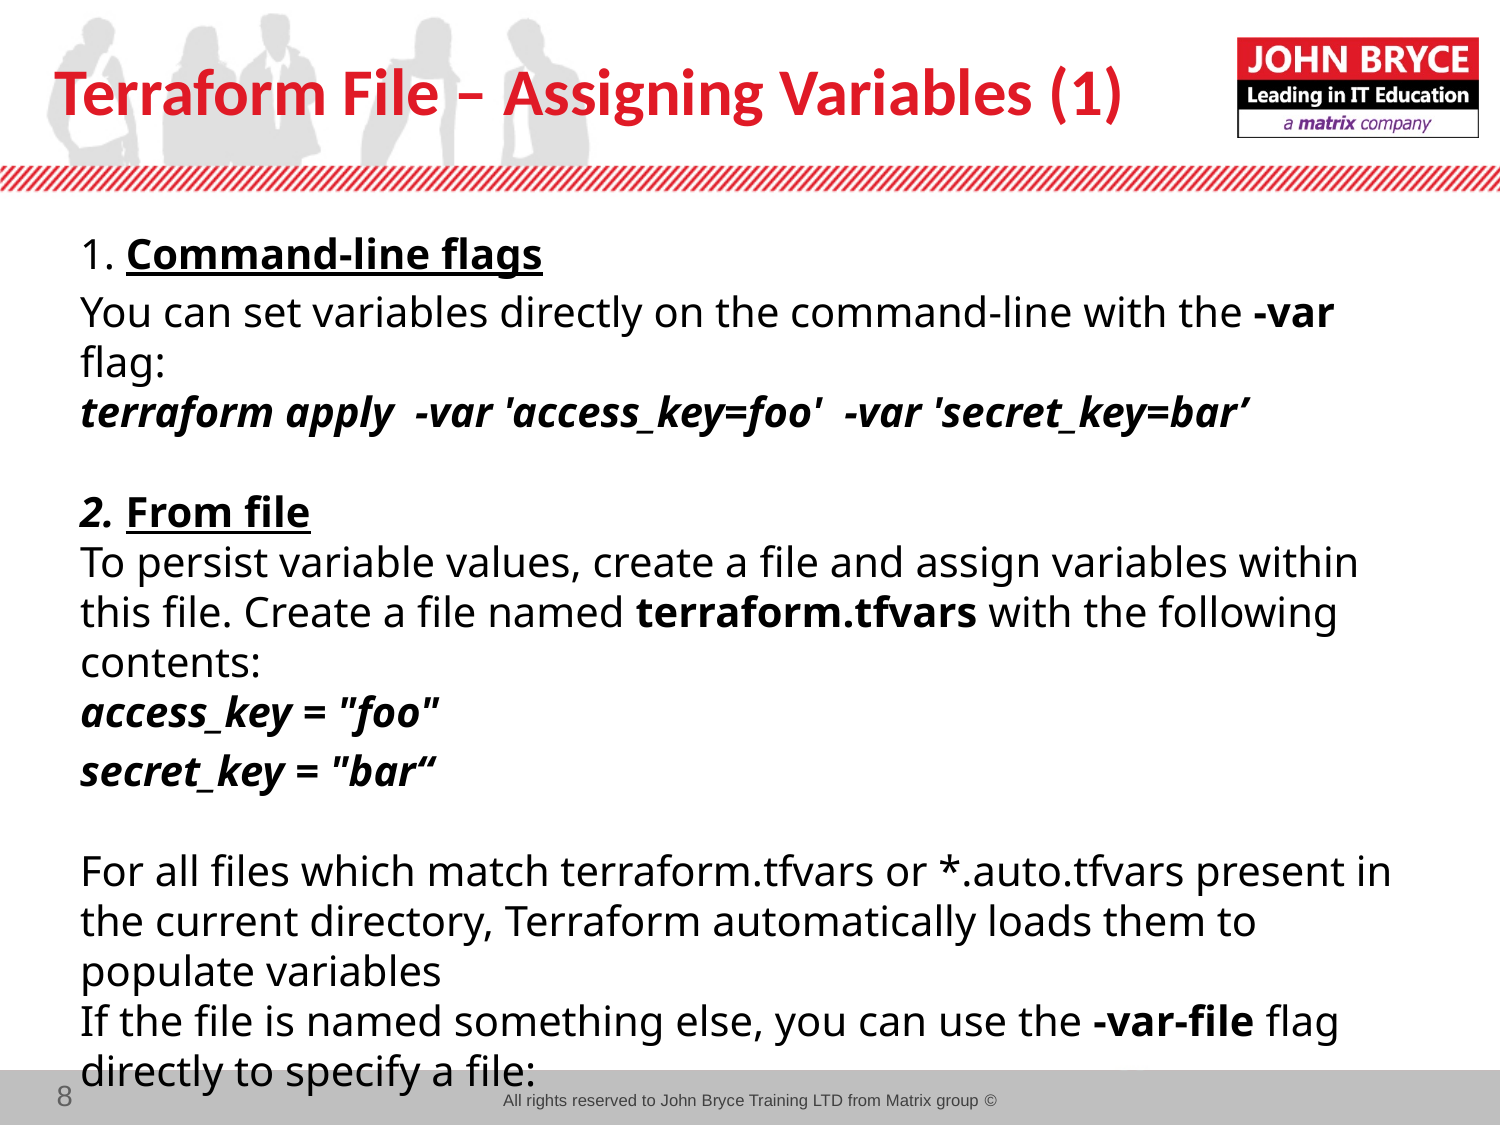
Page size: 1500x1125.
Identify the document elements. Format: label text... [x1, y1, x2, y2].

title Terraform File – Assigning Variables (1) [24, 24, 1175, 153]
list 1. Command-line flags You can set variables directly on the command-line with the -var flag: terraform apply -var 'access_key=foo' -var 'secret_key=bar’ 2. From file To persist variable values, create a file and assign variables within this file. Create a file named terraform.tfvars with the following contents: access_key = "foo" secret_key = "bar“ For all files which match terraform.tfvars or *.auto.tfvars present in the current directory, Terraform automatically loads them to populate variables If the file is named something else, you can use the -var-file flag directly to specify a file: terraform apply -var-file="secret.tfvars" [64, 219, 1415, 1075]
picture [0, 0, 1500, 1070]
